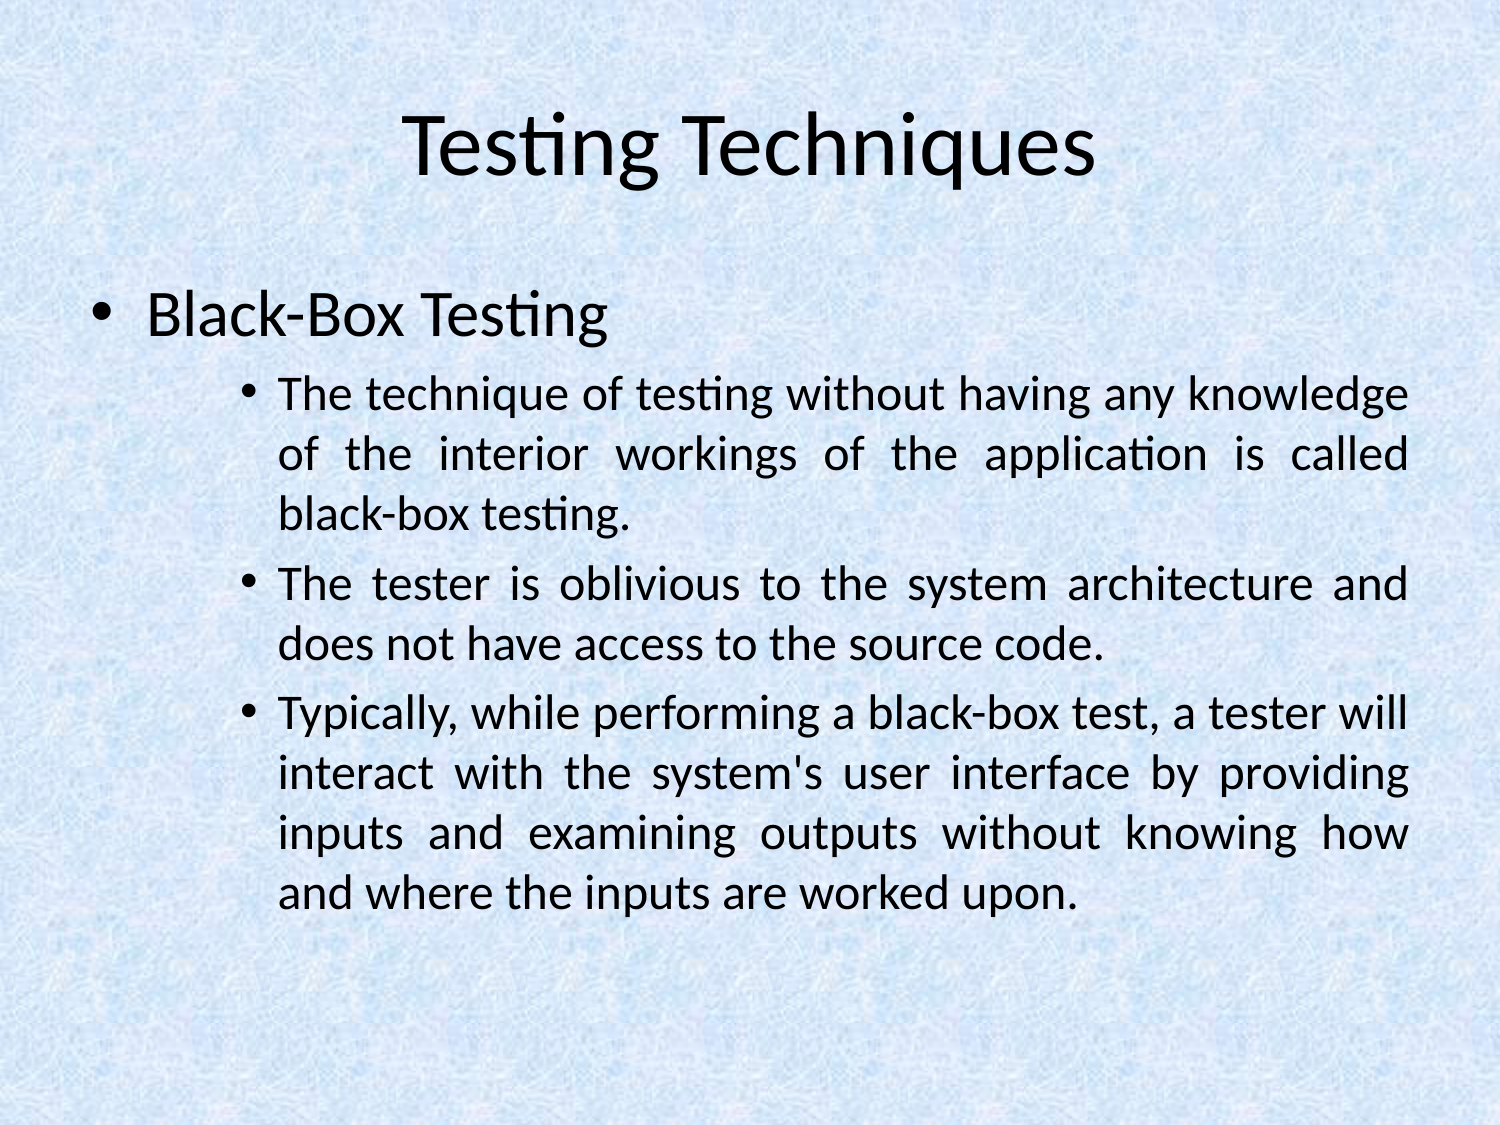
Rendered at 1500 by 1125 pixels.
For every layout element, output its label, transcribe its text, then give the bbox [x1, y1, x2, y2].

picture [0, 0, 1500, 1125]
list Black-Box Testing The technique of testing without having any knowledge of the interior workings of the application is called black-box testing. The tester is oblivious to the system architecture and does not have access to the source code. Typically, while performing a black-box test, a tester will interact with the system's user interface by providing inputs and examining outputs without knowing how and where the inputs are worked upon. [75, 262, 1425, 1005]
title Testing Techniques [75, 45, 1425, 233]
